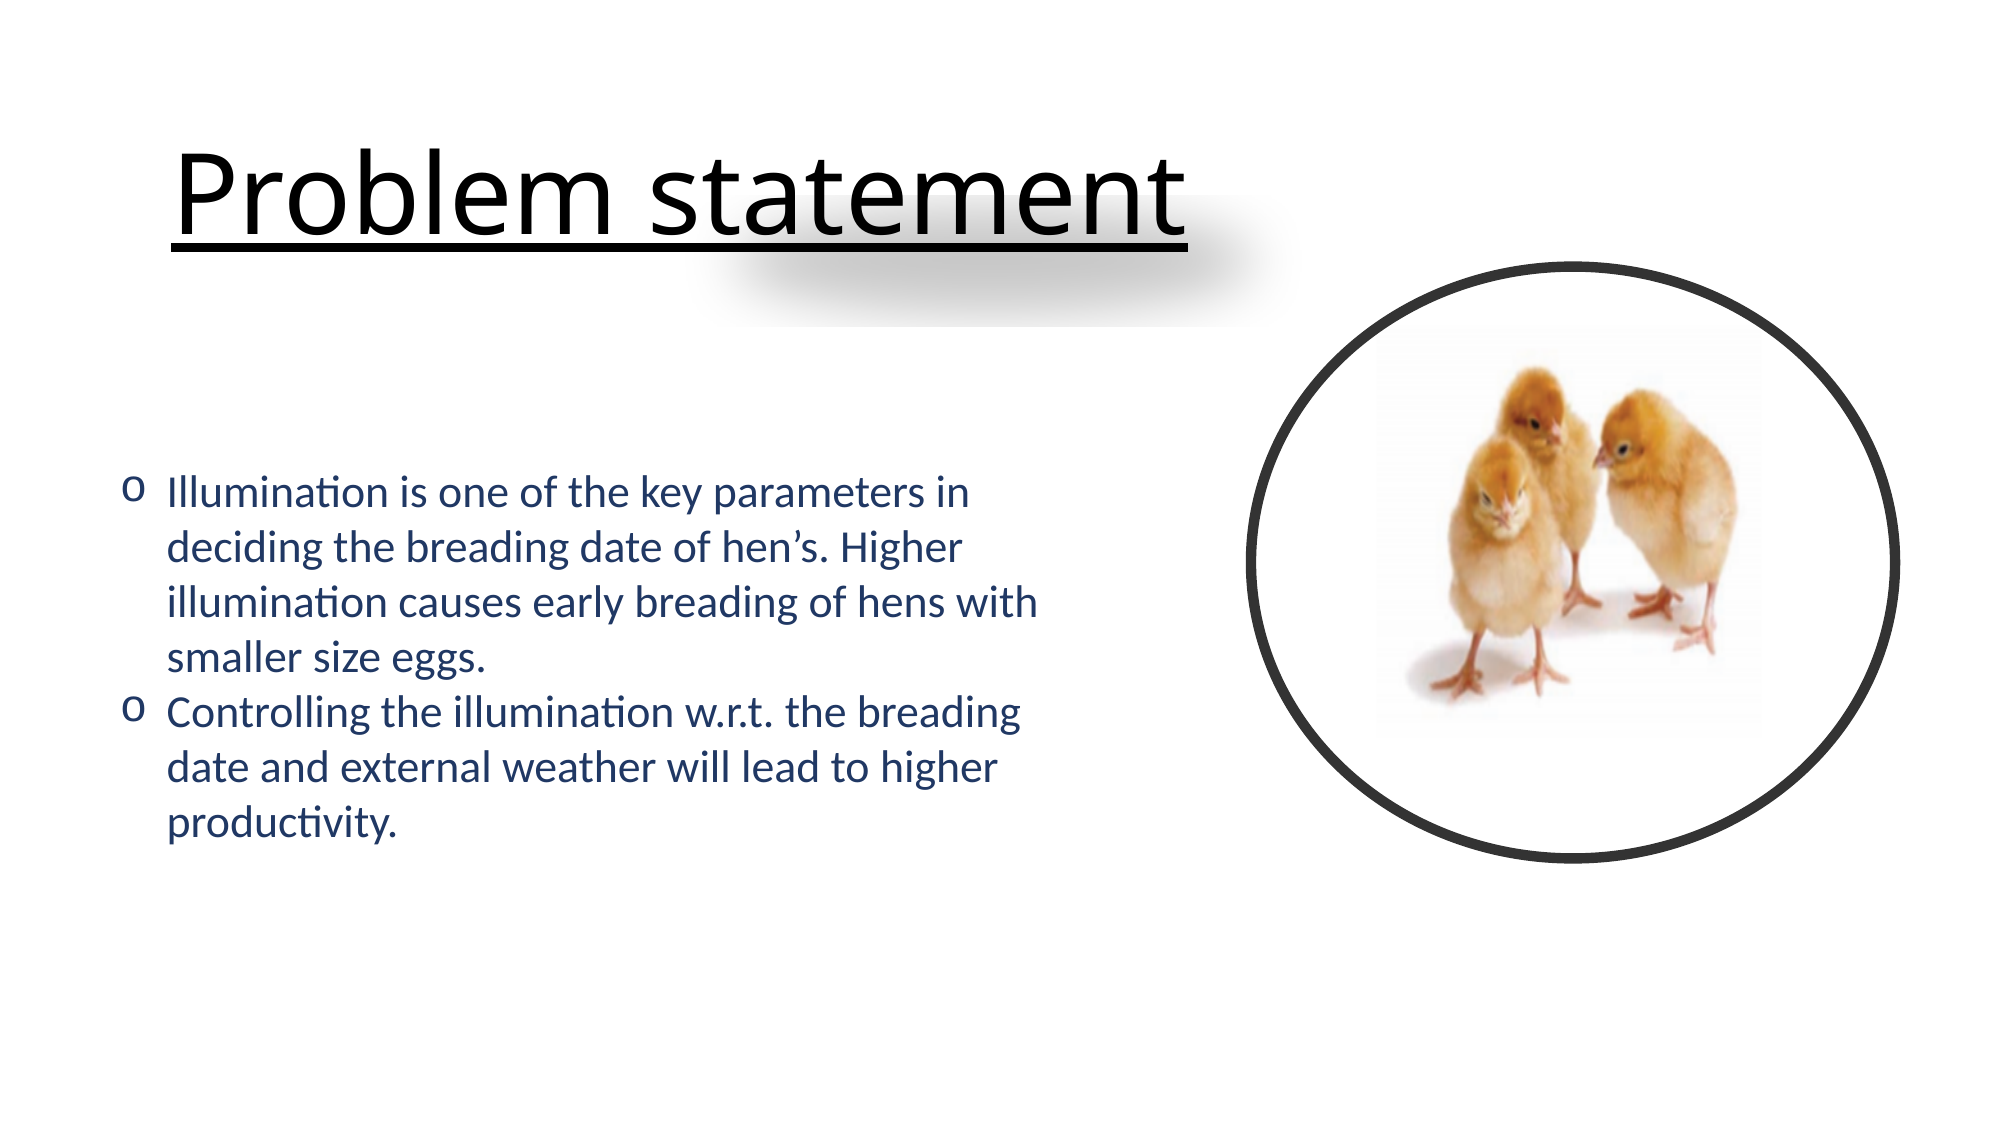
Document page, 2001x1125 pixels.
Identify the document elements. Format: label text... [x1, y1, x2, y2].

picture [1250, 266, 1896, 859]
text_box Problem statement [74, 115, 1285, 265]
text_box Illumination is one of the key parameters in deciding the breading date of hen’s. Higher illumination causes early breading of hens with smaller size eggs. Controlling the illumination w.r.t. the breading date and external weather will lead to higher productivity. [104, 454, 1105, 855]
